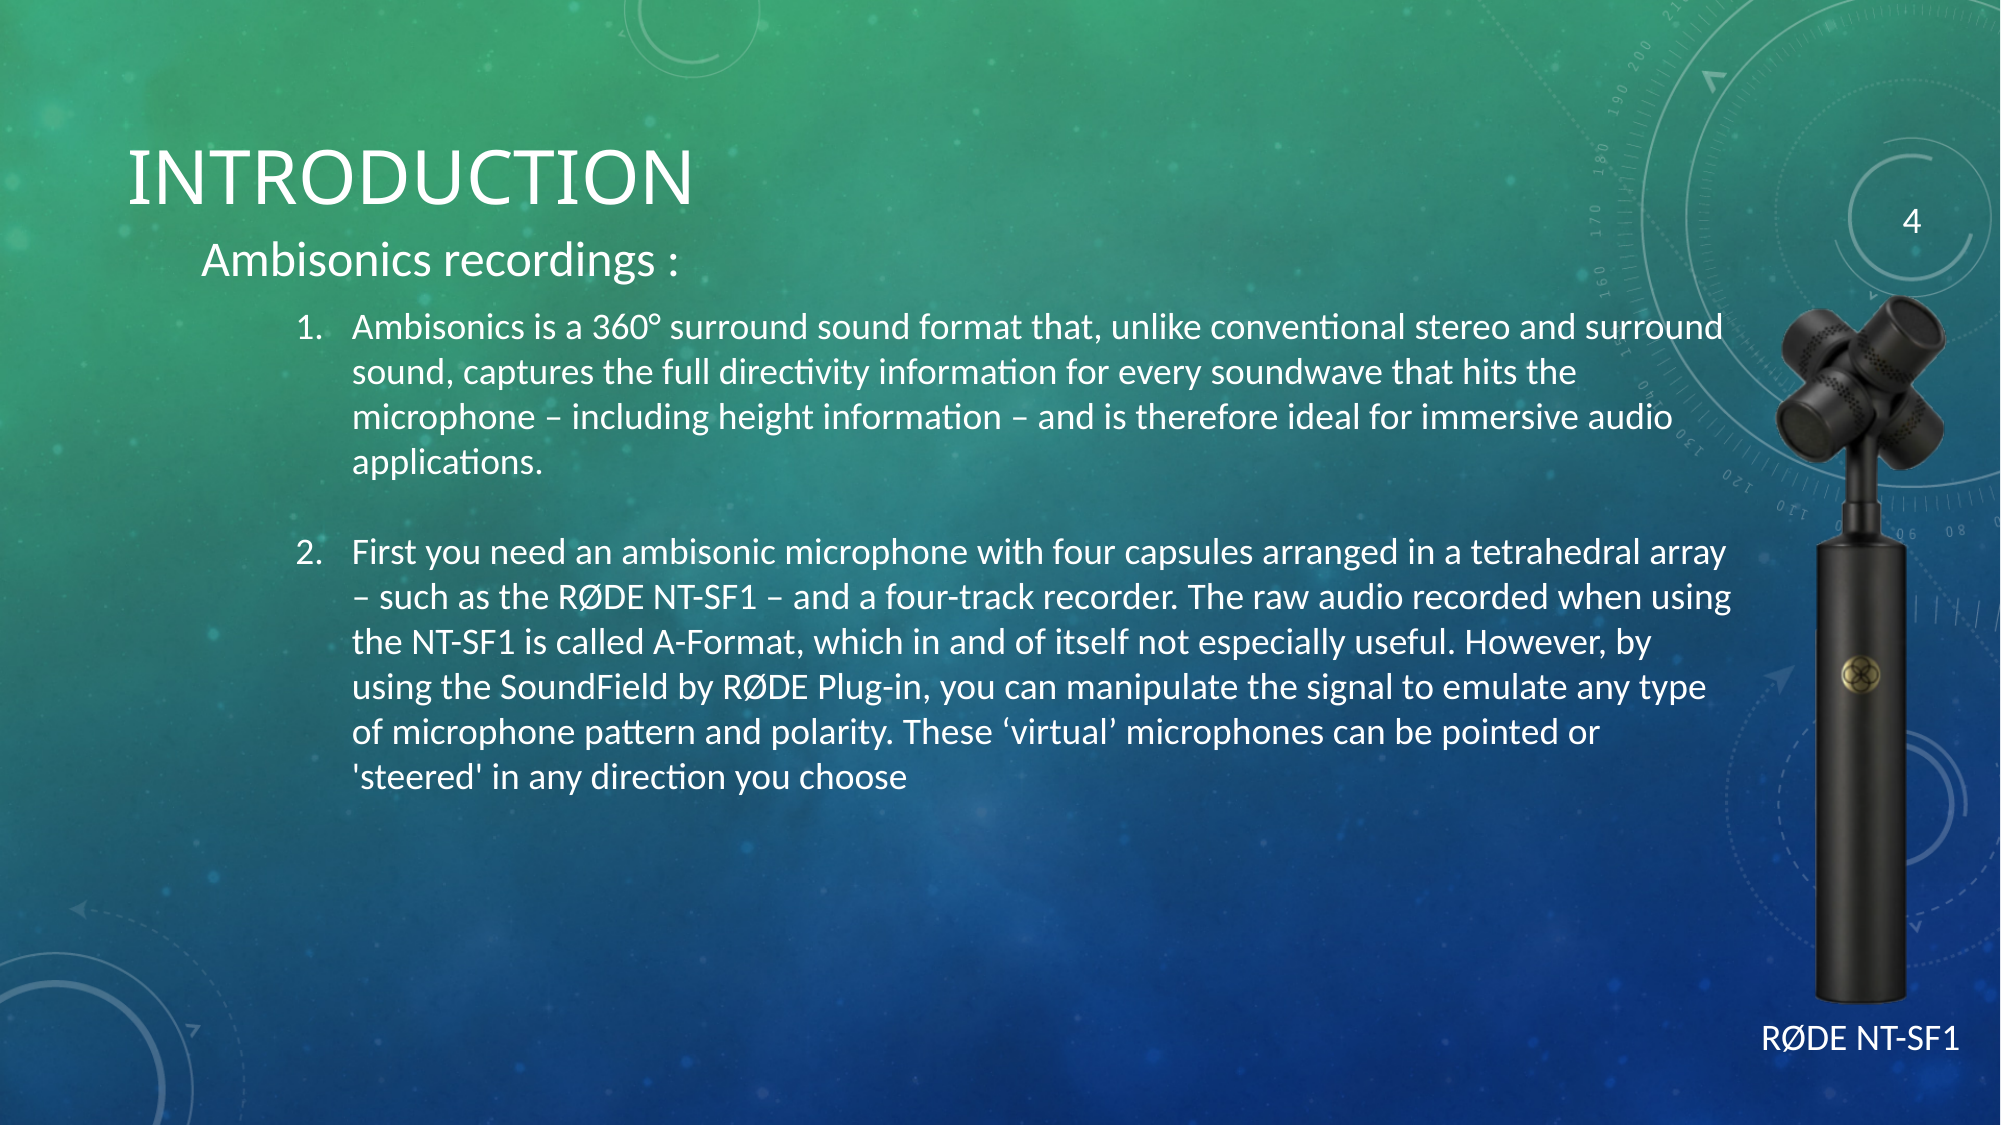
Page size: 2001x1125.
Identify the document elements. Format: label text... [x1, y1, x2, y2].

text_box Ambisonics is a 360° surround sound format that, unlike conventional stereo and surround sound, captures the full directivity information for every soundwave that hits the microphone – including height information – and is therefore ideal for immersive audio applications. First you need an ambisonic microphone with four capsules arranged in a tetrahedral array – such as the RØDE NT-SF1 – and a four-track recorder. The raw audio recorded when using the NT-SF1 is called A-Format, which in and of itself not especially useful. However, by using the SoundField by RØDE Plug-in, you can manipulate the signal to emulate any type of microphone pattern and polarity. These ‘virtual’ microphones can be pointed or 'steered' in any direction you choose [280, 294, 1755, 805]
text_box 4 [1887, 189, 1937, 249]
title Introduction [112, 99, 1775, 339]
text_box Ambisonics recordings : [186, 219, 696, 295]
picture [0, 0, 2001, 1125]
text_box RØDE NT-SF1 [1746, 1005, 1976, 1066]
